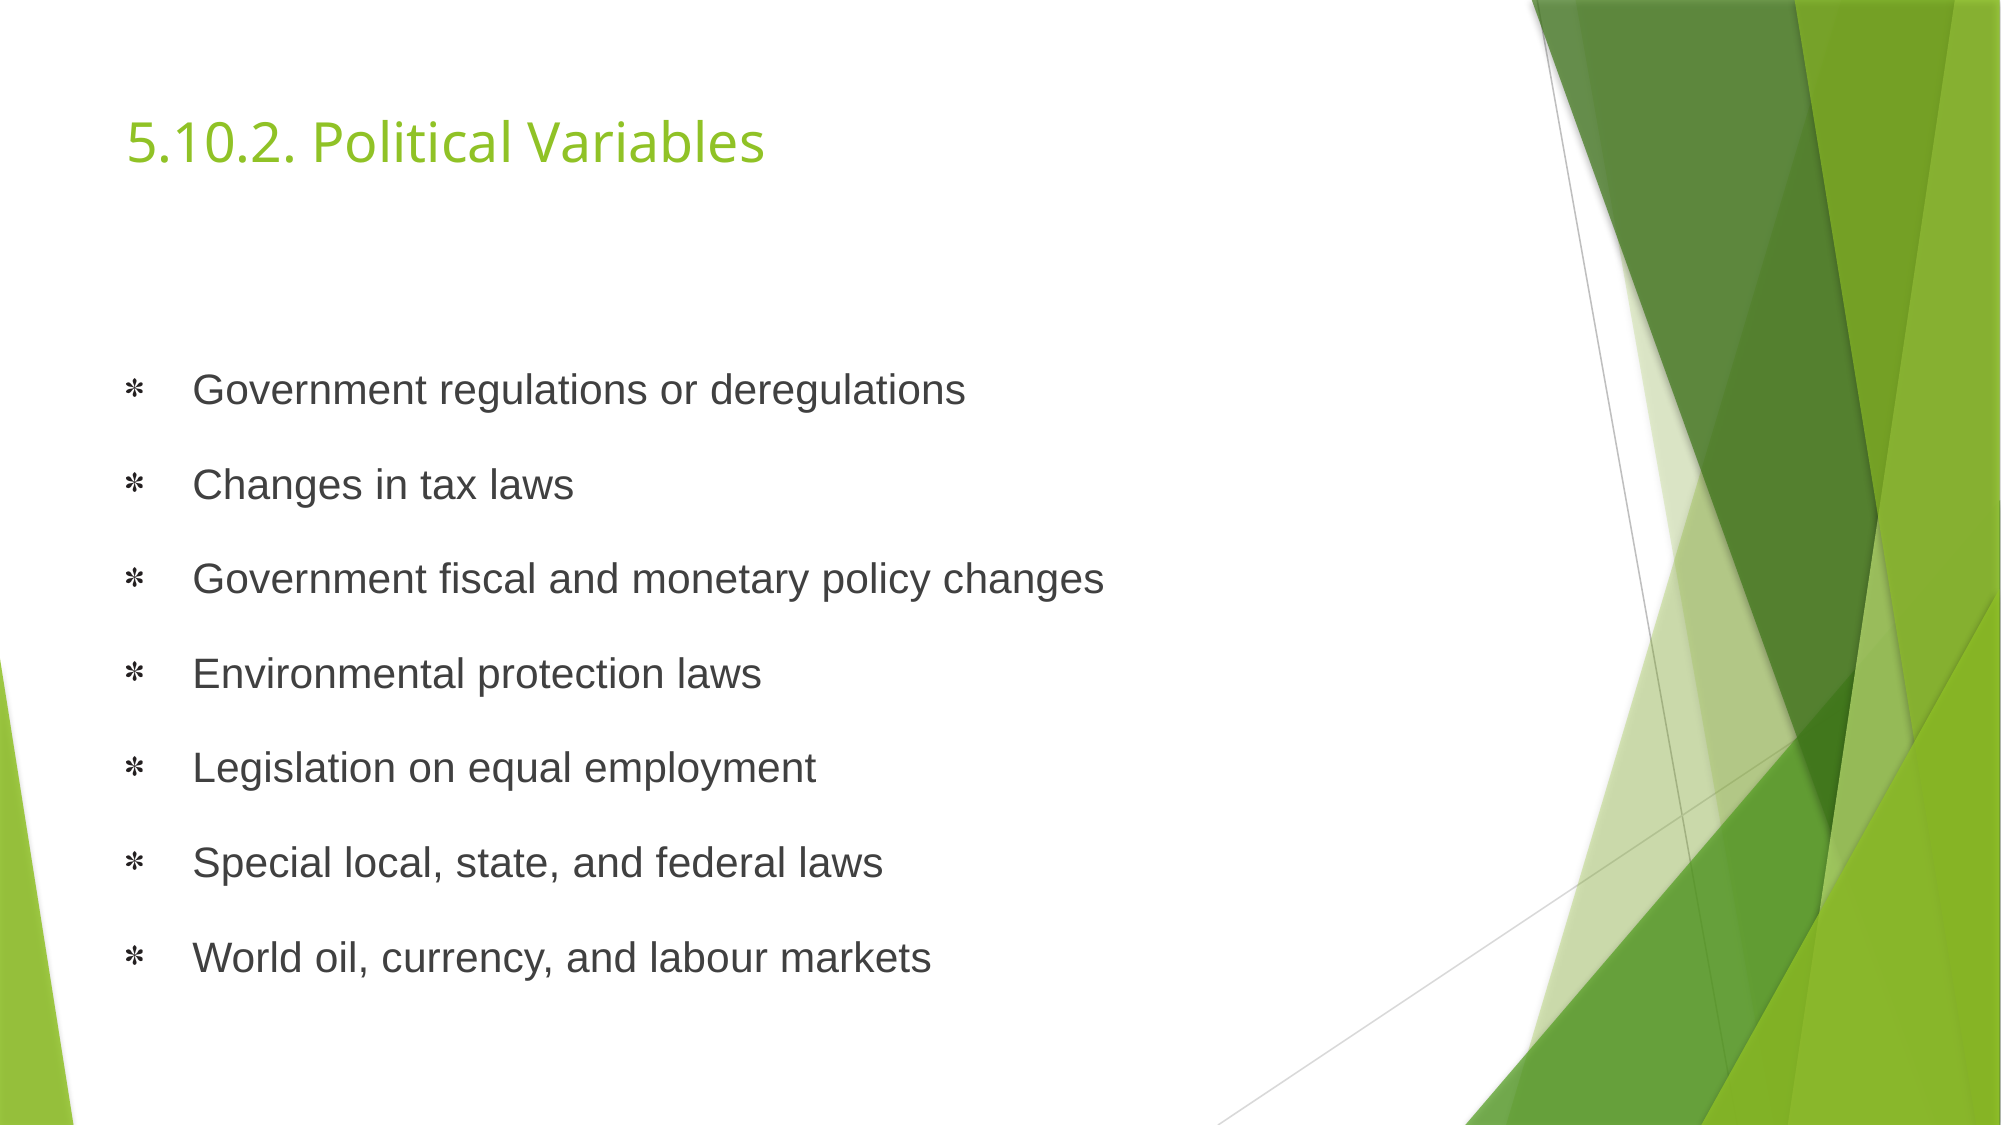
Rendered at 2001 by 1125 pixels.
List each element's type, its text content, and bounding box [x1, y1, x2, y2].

picture [126, 661, 143, 681]
picture [126, 378, 143, 397]
picture [126, 567, 143, 587]
title 5.10.2. Political Variables [111, 99, 1522, 317]
picture [126, 851, 143, 870]
picture [126, 756, 143, 776]
list Government regulations or deregulations Changes in tax laws Government fiscal and monetary policy changes Environmental protection laws Legislation on equal employment Special local, state, and federal laws World oil, currency, and labour markets [111, 354, 1522, 992]
picture [126, 945, 143, 965]
picture [126, 472, 143, 492]
